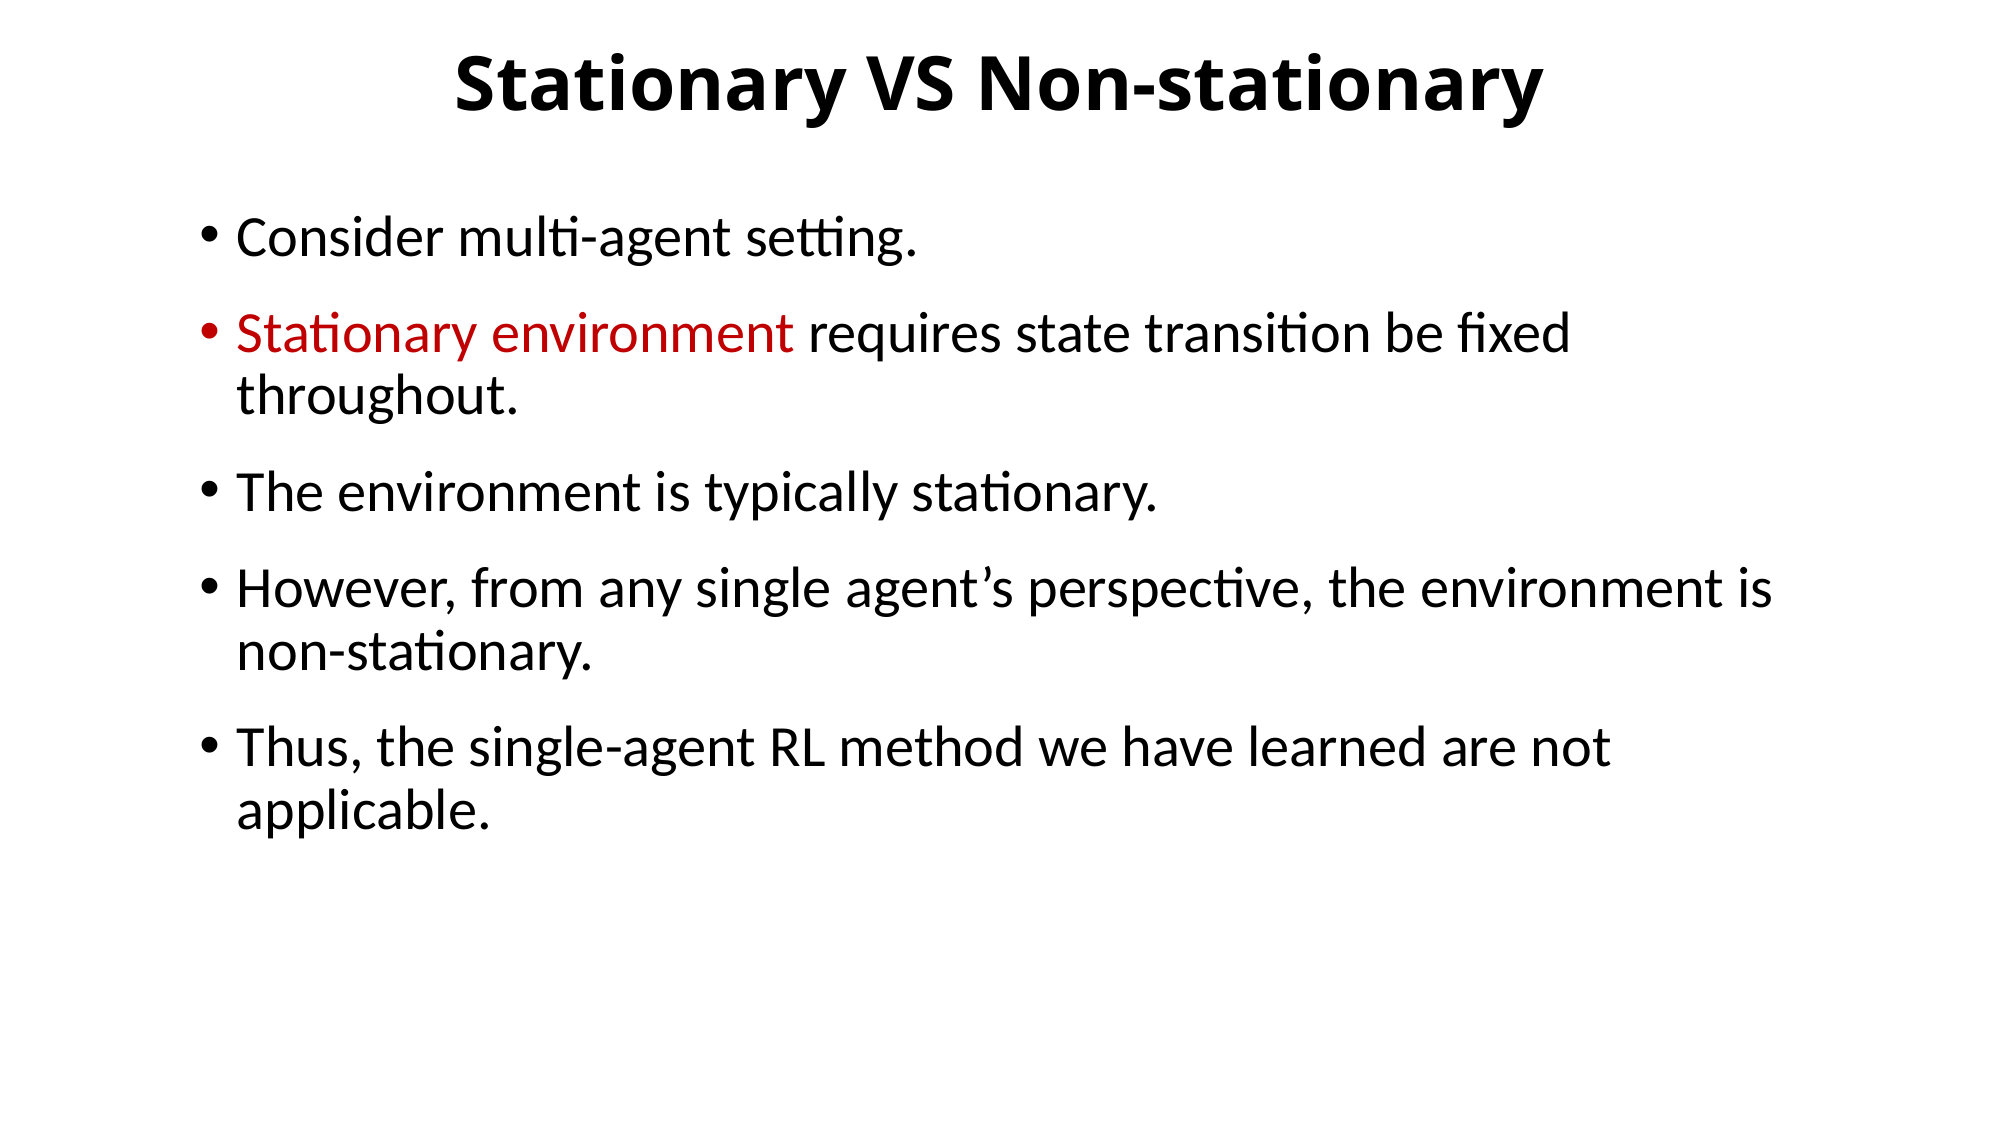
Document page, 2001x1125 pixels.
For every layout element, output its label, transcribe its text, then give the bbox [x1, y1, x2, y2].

list Consider multi-agent setting. Stationary environment requires state transition be fixed throughout. The environment is typically stationary. However, from any single agent’s perspective, the environment is non-stationary. Thus, the single-agent RL method we have learned are not applicable. [184, 198, 1816, 1033]
title Stationary VS Non-stationary [0, 1, 2000, 172]
